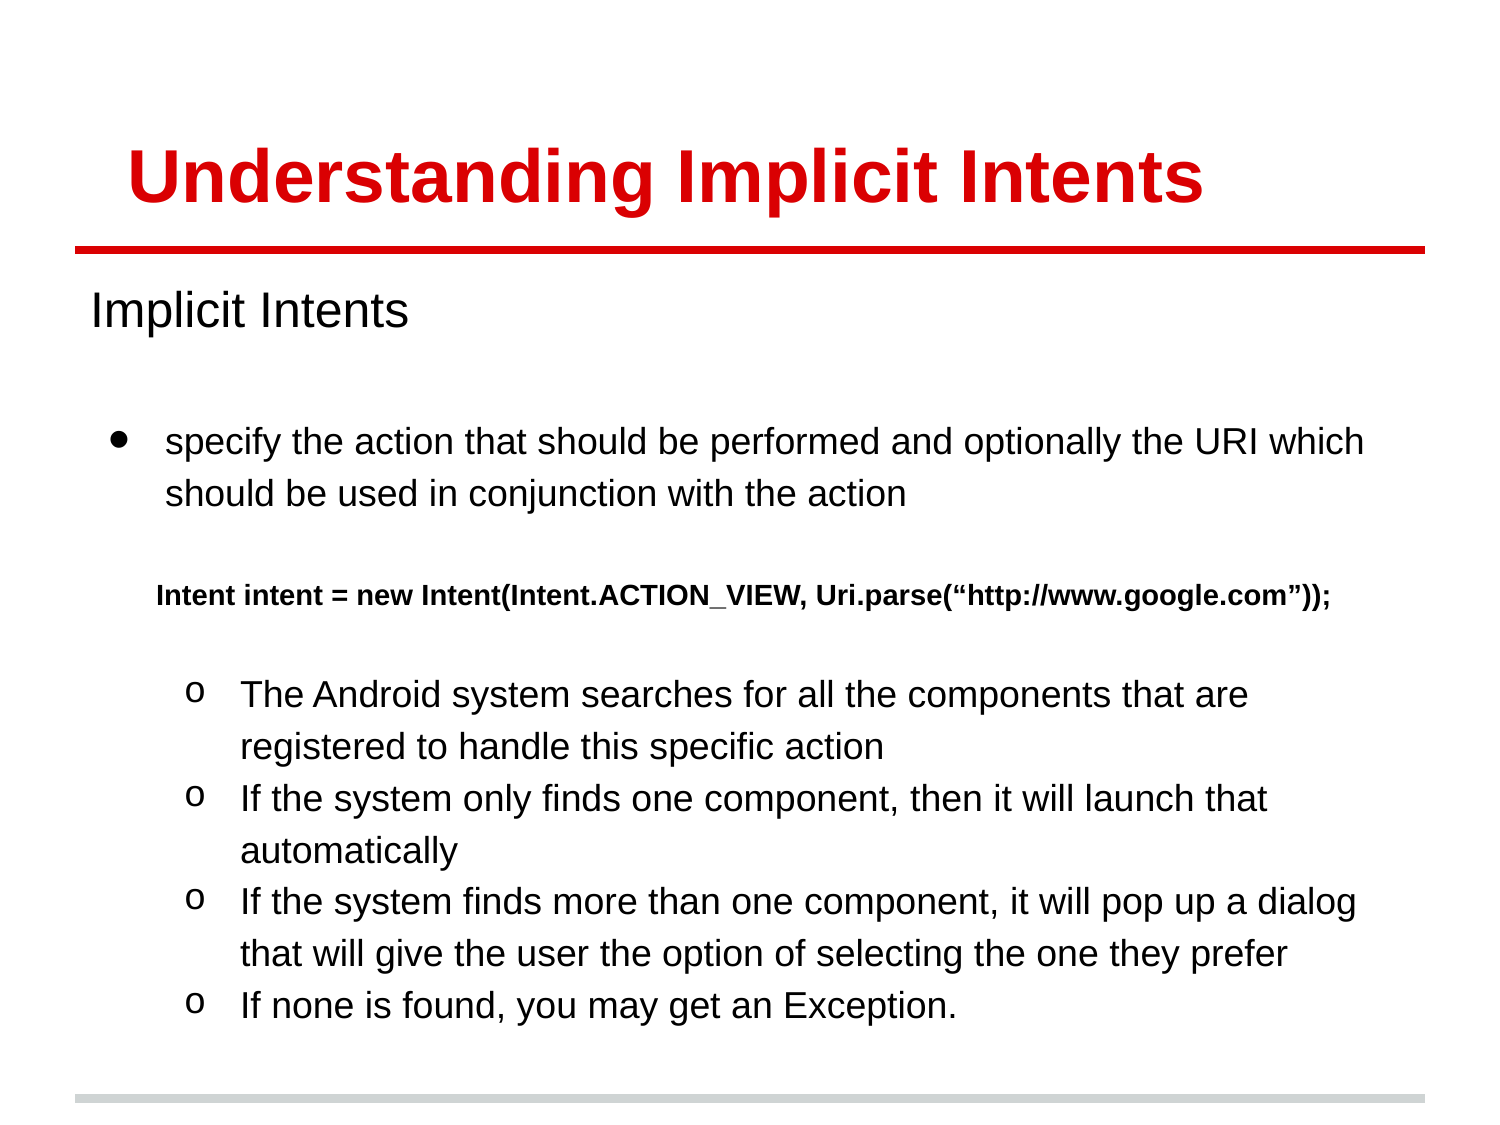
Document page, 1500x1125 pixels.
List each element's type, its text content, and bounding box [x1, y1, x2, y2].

list Implicit Intents specify the action that should be performed and optionally the URI which should be used in conjunction with the action Intent intent = new Intent(Intent.ACTION_VIEW, Uri.parse(“http://www.google.com”)); The Android system searches for all the components that are registered to handle this specific action If the system only finds one component, then it will launch that automatically If the system finds more than one component, it will pop up a dialog that will give the user the option of selecting the one they prefer If none is found, you may get an Exception. [75, 262, 1425, 1078]
title Understanding Implicit Intents [75, 45, 1425, 233]
